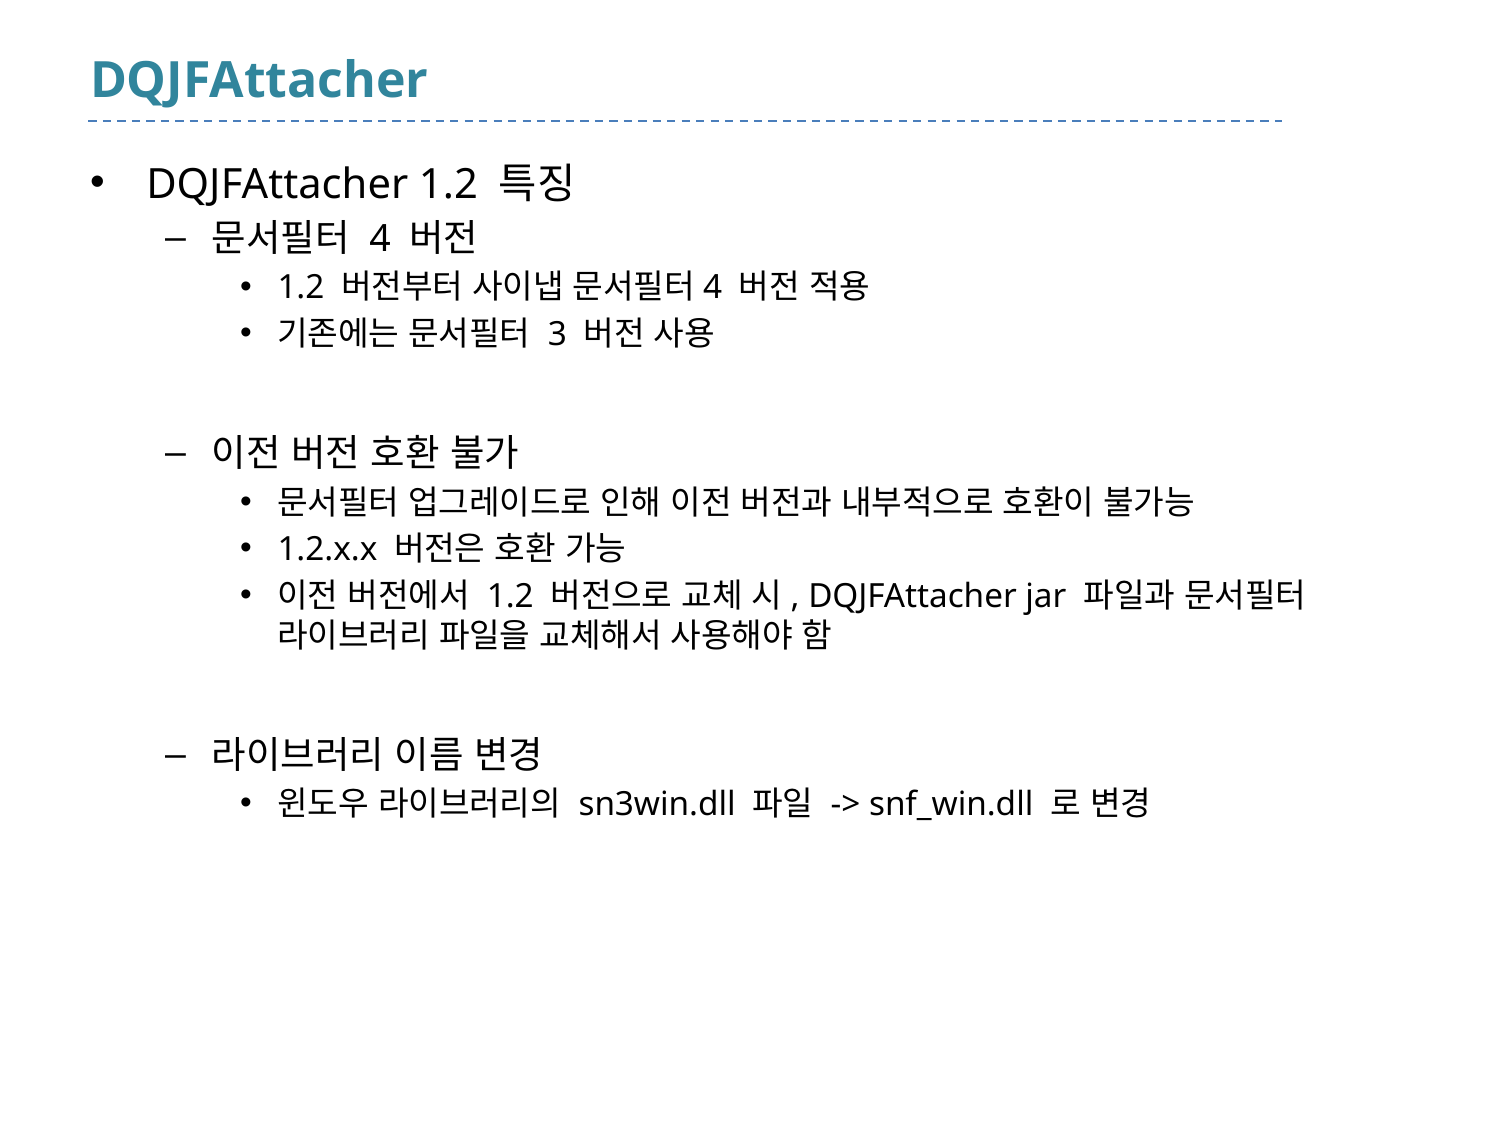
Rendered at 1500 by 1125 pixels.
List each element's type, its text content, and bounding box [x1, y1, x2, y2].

title DQJFAttacher [75, 30, 1425, 124]
list DQJFAttacher 1.2 특징 문서필터 4 버전 1.2 버전부터 사이냅 문서필터4 버전 적용 기존에는 문서필터 3 버전 사용 이전 버전 호환 불가 문서필터 업그레이드로 인해 이전 버전과 내부적으로 호환이 불가능 1.2.x.x 버전은 호환 가능 이전 버전에서 1.2 버전으로 교체 시, DQJFAttacher jar 파일과 문서필터 라이브러리 파일을 교체해서 사용해야 함 라이브러리 이름 변경 윈도우 라이브러리의 sn3win.dll 파일 -> snf_win.dll 로 변경 [75, 149, 1425, 1083]
